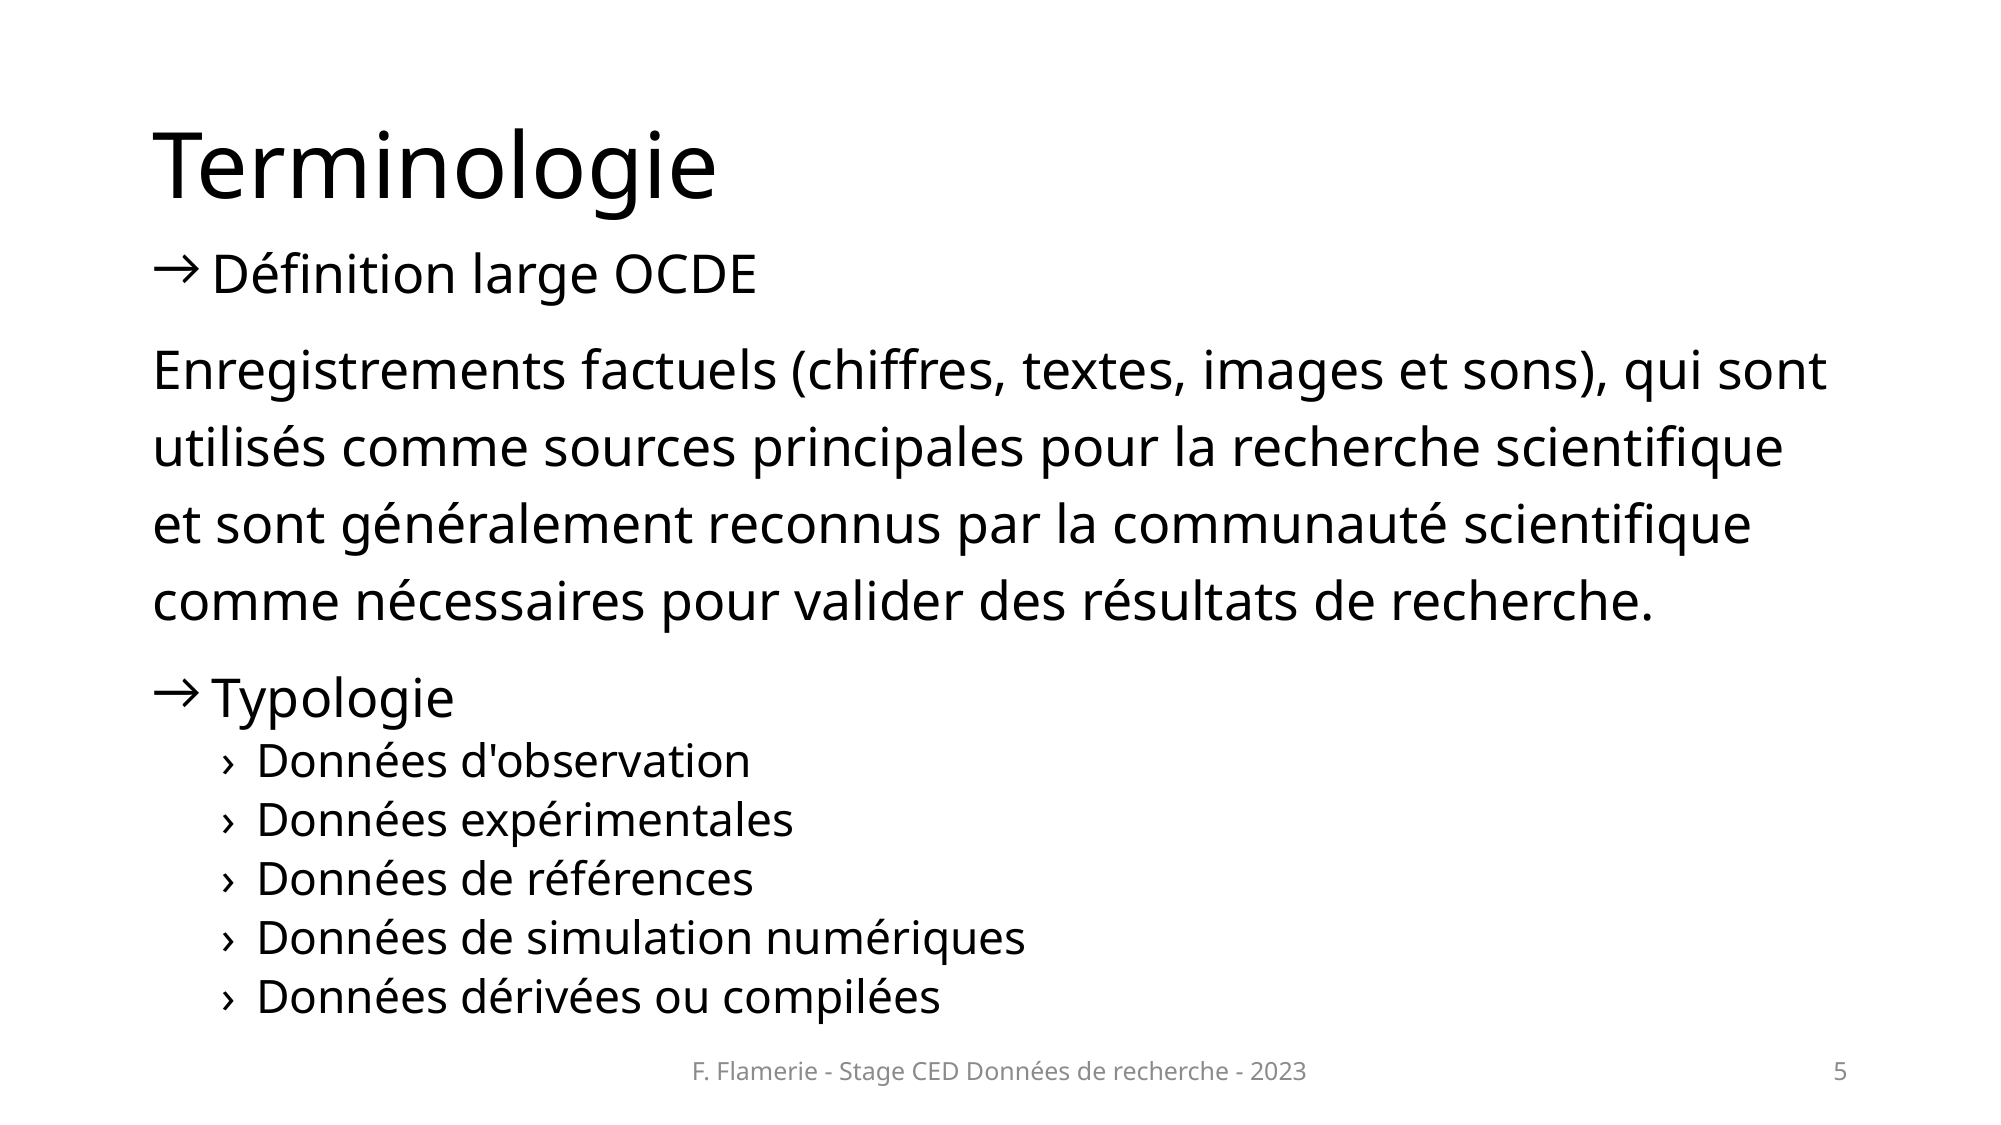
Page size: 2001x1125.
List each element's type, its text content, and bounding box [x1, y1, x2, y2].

slide_number 5 [1412, 1042, 1863, 1103]
footer F. Flamerie - Stage CED Données de recherche - 2023 [662, 1042, 1338, 1103]
title Terminologie [137, 59, 1863, 219]
list Définition large OCDE Enregistrements factuels (chiffres, textes, images et sons), qui sont utilisés comme sources principales pour la recherche scientifique et sont généralement reconnus par la communauté scientifique comme nécessaires pour valider des résultats de recherche. Typologie Données d'observation Données expérimentales Données de références Données de simulation numériques Données dérivées ou compilées [137, 219, 1863, 1046]
